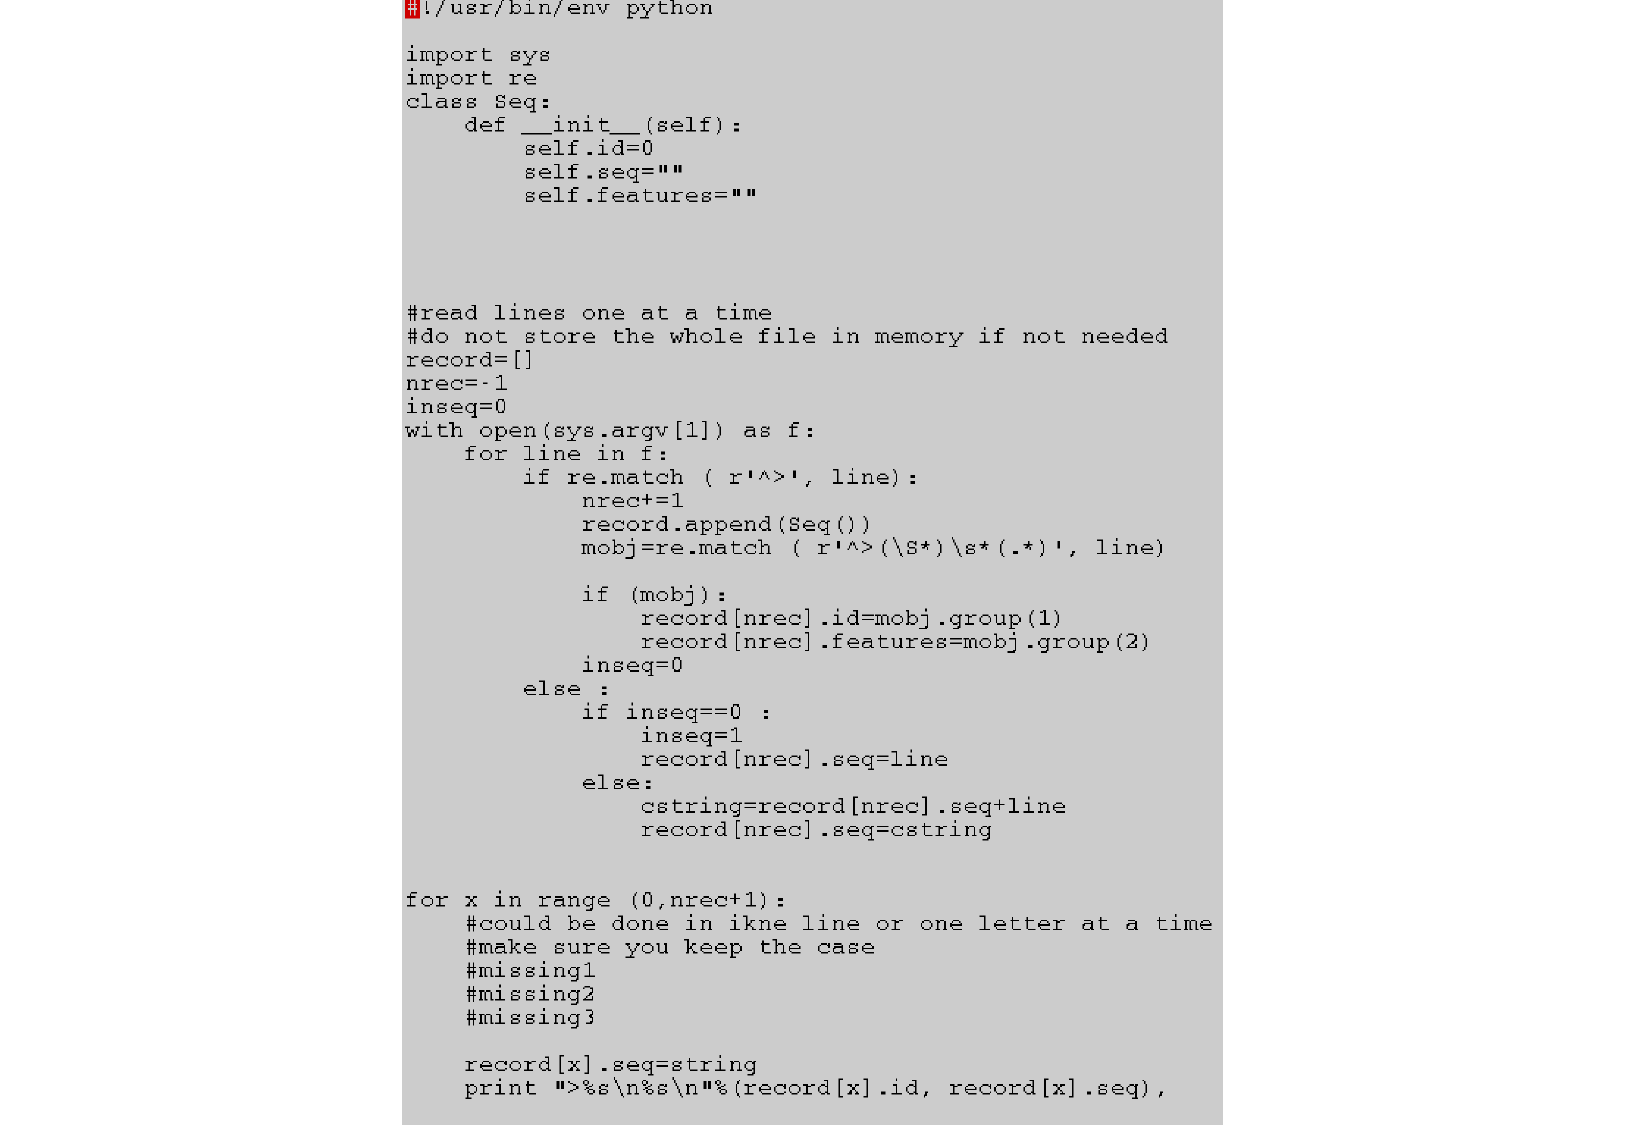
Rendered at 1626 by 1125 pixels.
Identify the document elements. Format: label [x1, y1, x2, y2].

picture [402, 0, 1223, 1125]
